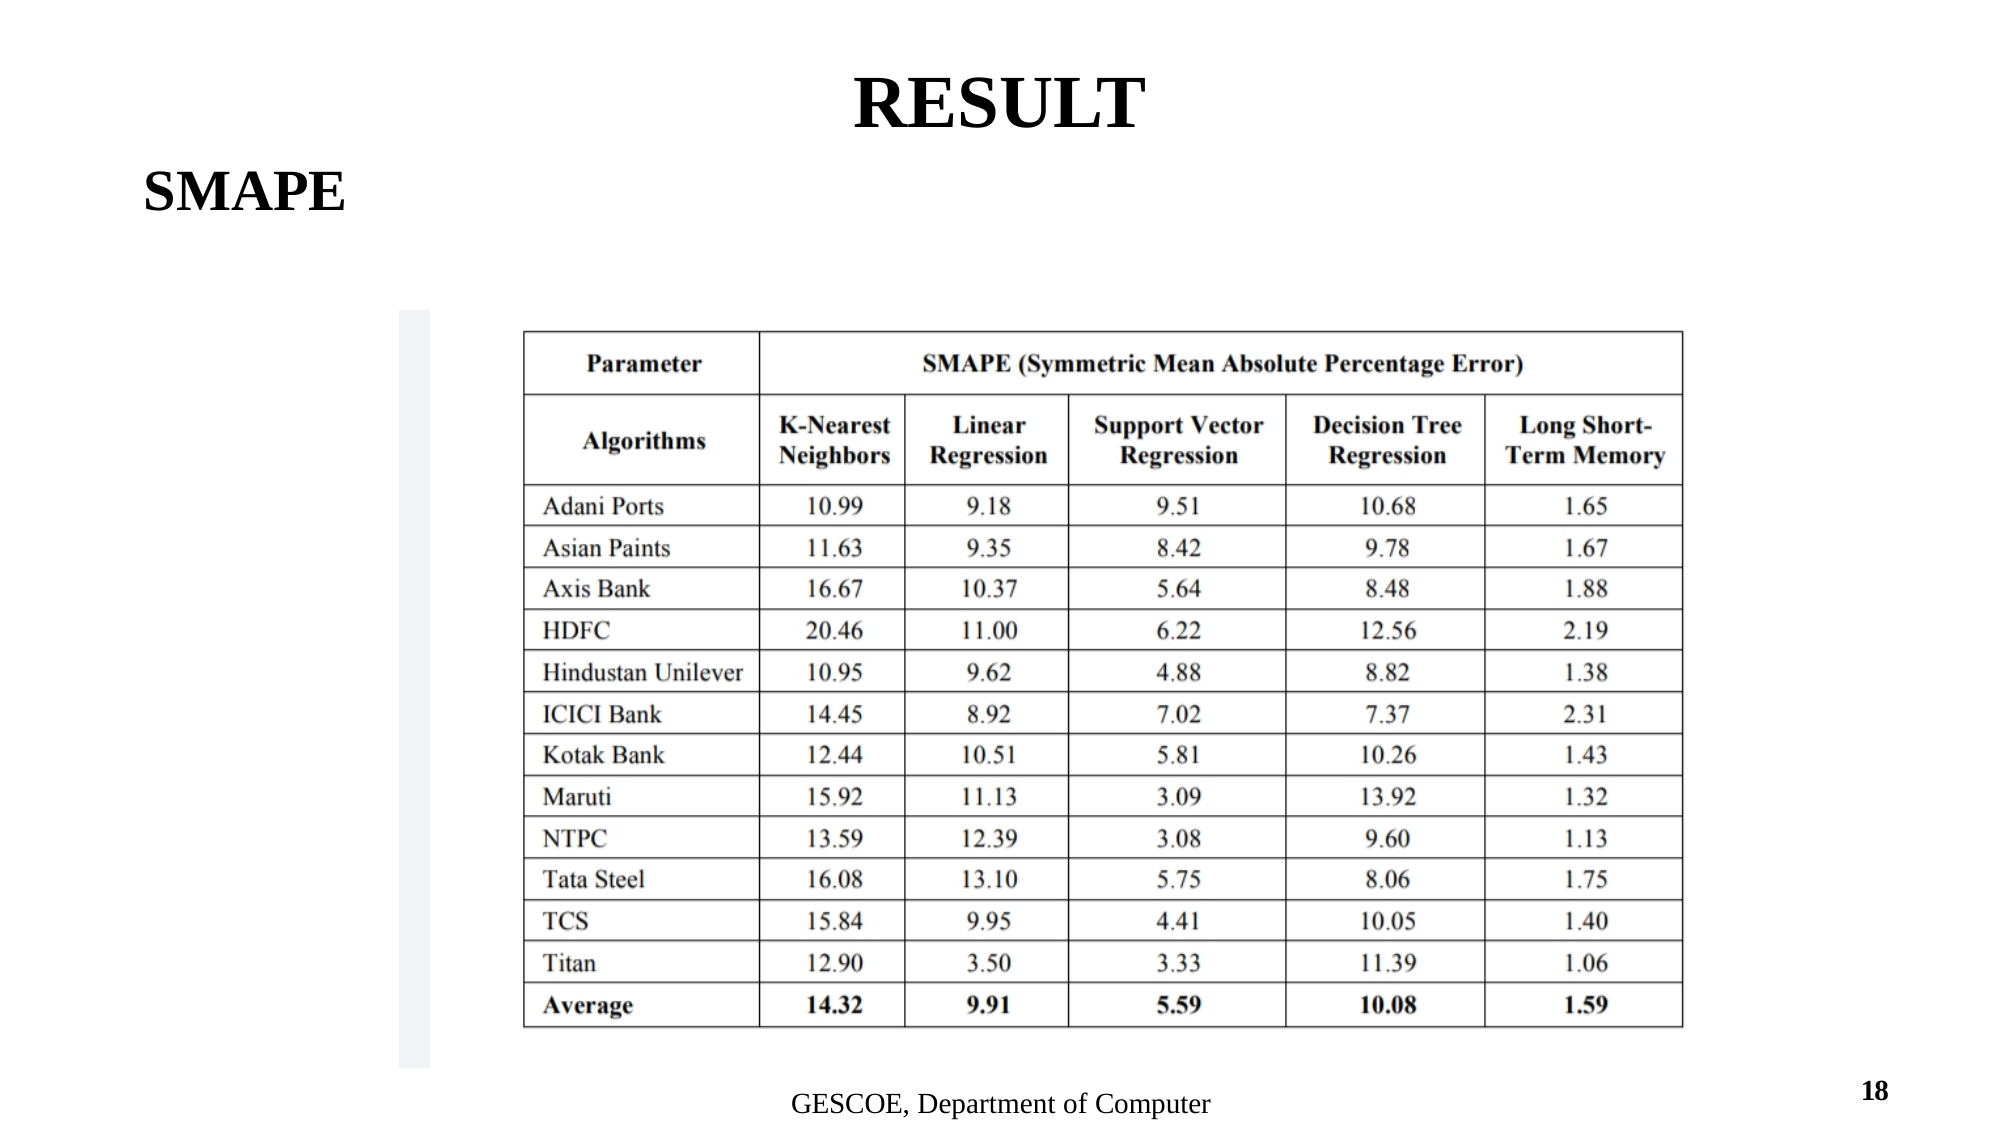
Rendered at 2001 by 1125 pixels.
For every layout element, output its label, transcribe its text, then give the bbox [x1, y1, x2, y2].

text_box 18 [1812, 1080, 1890, 1107]
text_box RESULT [801, 45, 1199, 151]
text_box GESCOE, Department of Computer [771, 1093, 1229, 1120]
text_box SMAPE [128, 145, 429, 230]
picture [399, 310, 1813, 1068]
